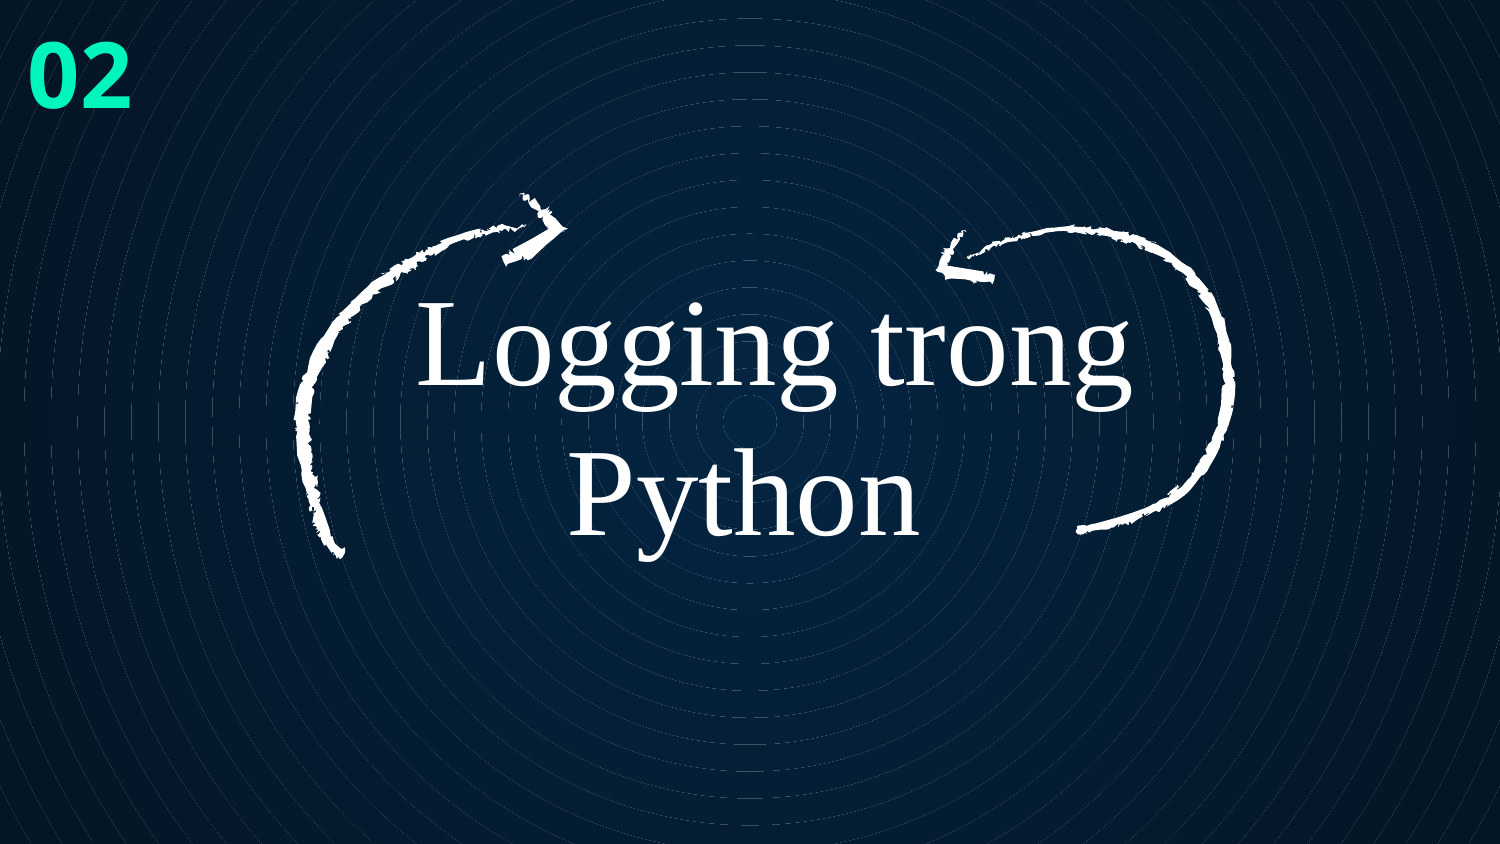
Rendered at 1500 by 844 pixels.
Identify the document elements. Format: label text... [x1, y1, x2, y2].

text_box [271, 223, 604, 527]
text_box 02 [12, 15, 217, 129]
title Logging trong Python [608, 245, 927, 390]
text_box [932, 226, 1276, 465]
